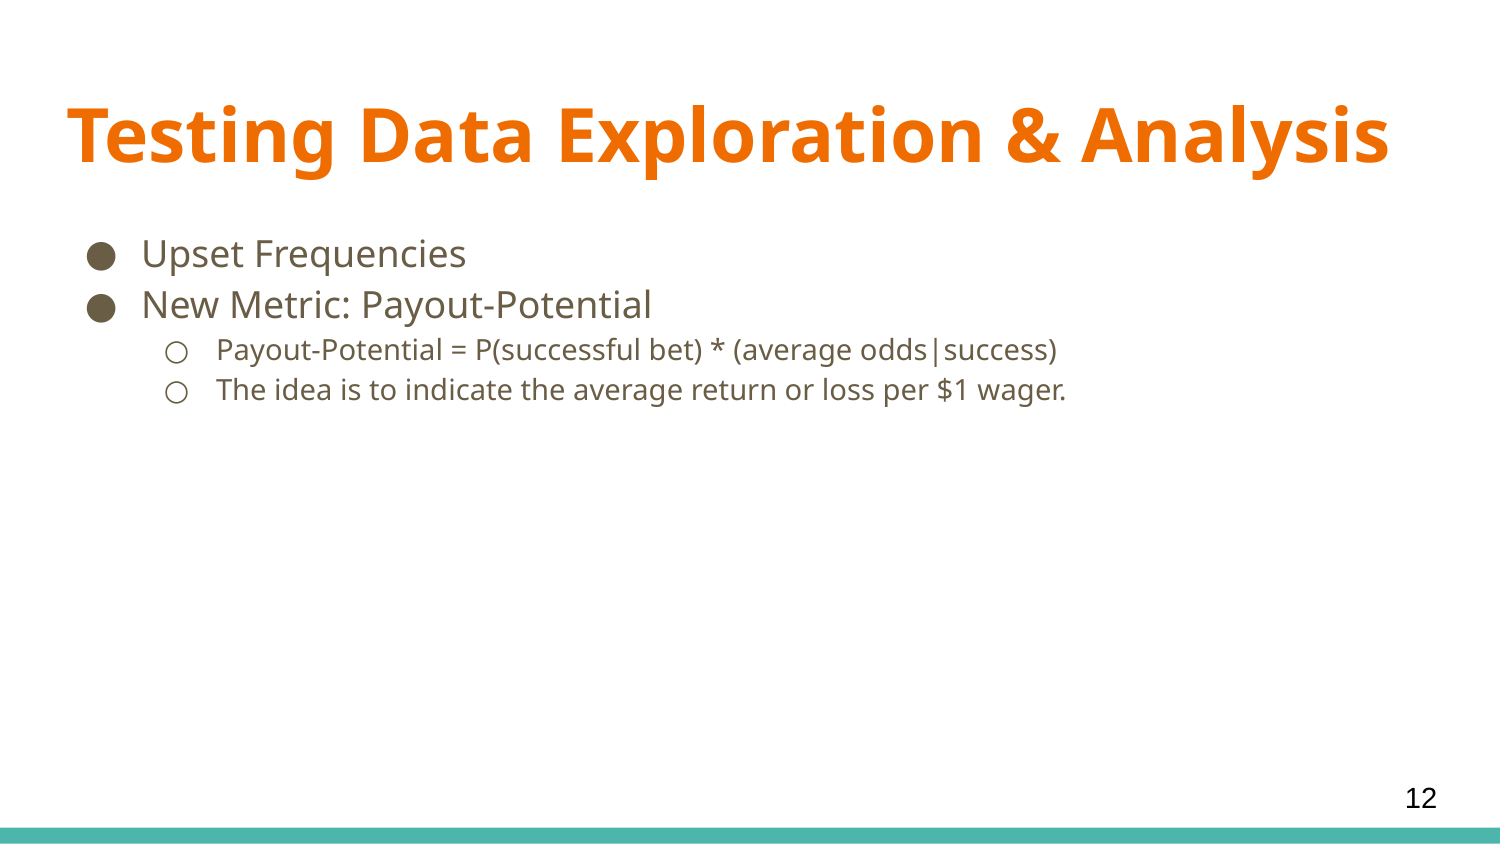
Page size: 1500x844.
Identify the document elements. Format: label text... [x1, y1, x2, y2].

title Testing Data Exploration & Analysis [51, 72, 1449, 189]
list Upset Frequencies New Metric: Payout-Potential Payout-Potential = P(successful bet) * (average odds|success) The idea is to indicate the average return or loss per $1 wager. [51, 207, 1171, 750]
slide_number ‹#› [1389, 764, 1480, 830]
